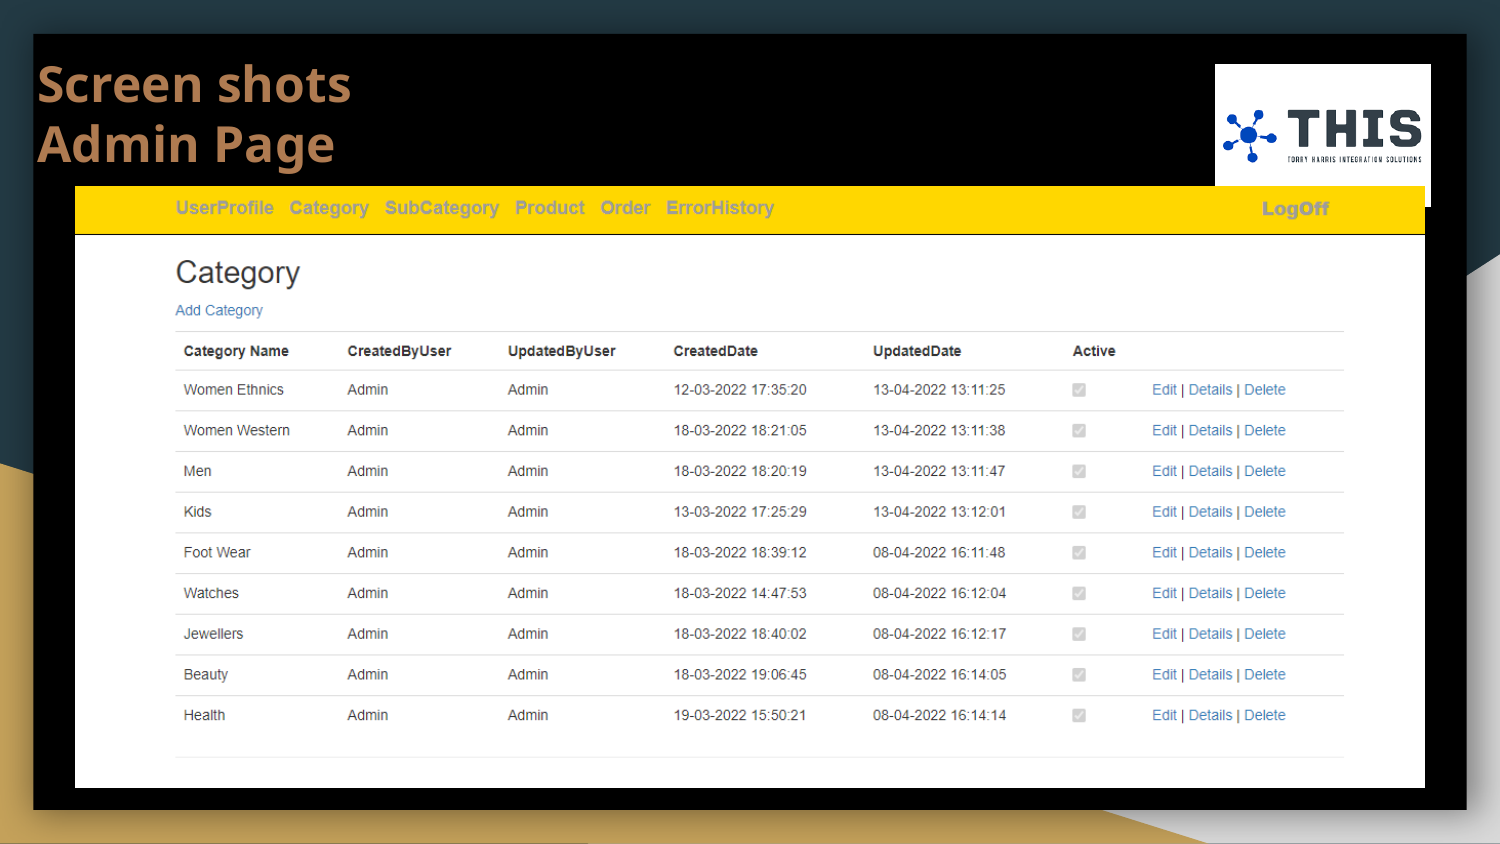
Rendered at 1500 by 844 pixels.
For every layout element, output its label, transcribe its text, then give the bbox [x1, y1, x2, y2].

picture [74, 63, 1431, 788]
title Screen shots Admin Page [37, 37, 1350, 188]
